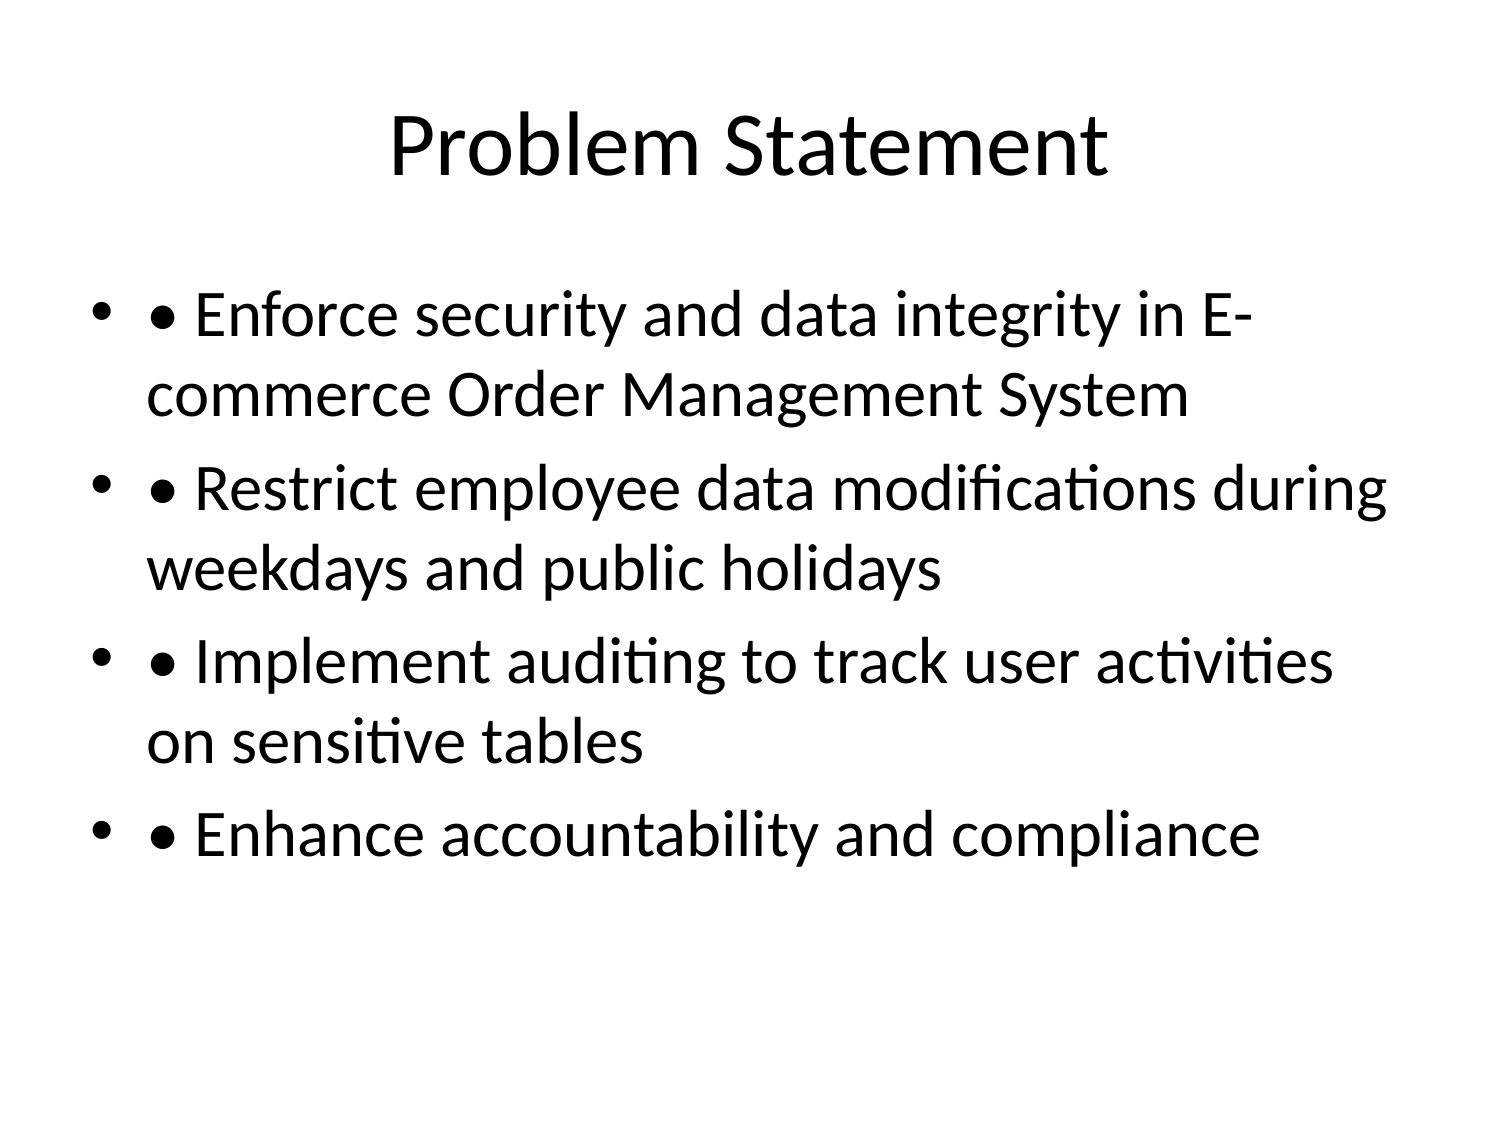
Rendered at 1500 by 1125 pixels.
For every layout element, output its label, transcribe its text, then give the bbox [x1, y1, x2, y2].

list • Enforce security and data integrity in E-commerce Order Management System • Restrict employee data modifications during weekdays and public holidays • Implement auditing to track user activities on sensitive tables • Enhance accountability and compliance [75, 262, 1425, 1005]
title Problem Statement [75, 45, 1425, 233]
